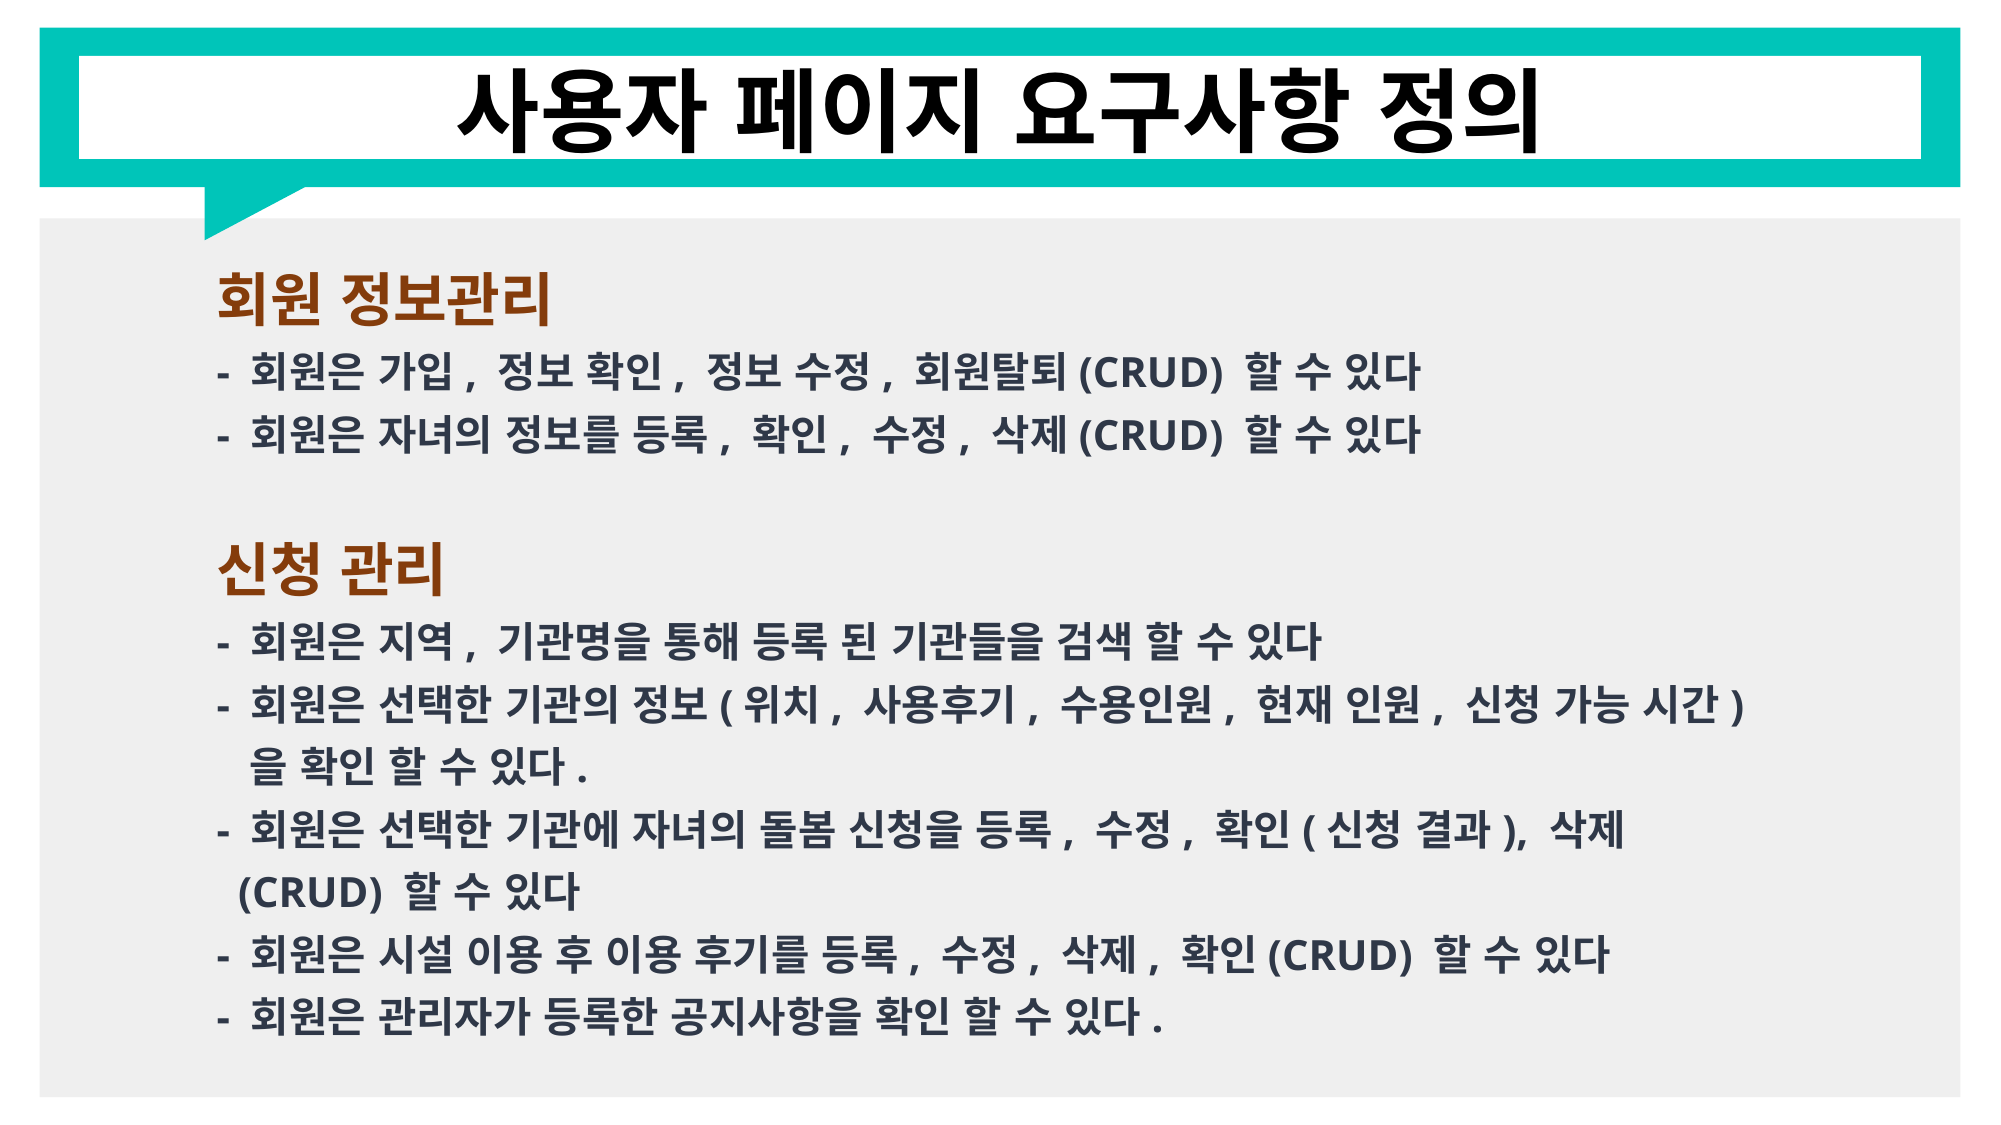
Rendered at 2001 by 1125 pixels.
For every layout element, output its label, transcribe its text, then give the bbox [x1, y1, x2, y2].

text_box 회원 정보관리 - 회원은 가입, 정보 확인, 정보 수정, 회원탈퇴(CRUD) 할 수 있다 - 회원은 자녀의 정보를 등록, 확인, 수정, 삭제(CRUD) 할 수 있다 신청 관리 - 회원은 지역, 기관명을 통해 등록 된 기관들을 검색 할 수 있다 - 회원은 선택한 기관의 정보(위치, 사용후기, 수용인원, 현재 인원, 신청 가능 시간) 을 확인 할 수 있다. - 회원은 선택한 기관에 자녀의 돌봄 신청을 등록, 수정, 확인(신청 결과), 삭제 (CRUD) 할 수 있다 - 회원은 시설 이용 후 이용 후기를 등록, 수정, 삭제, 확인(CRUD) 할 수 있다 - 회원은 관리자가 등록한 공지사항을 확인 할 수 있다. [201, 248, 1802, 1083]
title 사용자 페이지 요구사항 정의 [387, 54, 1616, 179]
